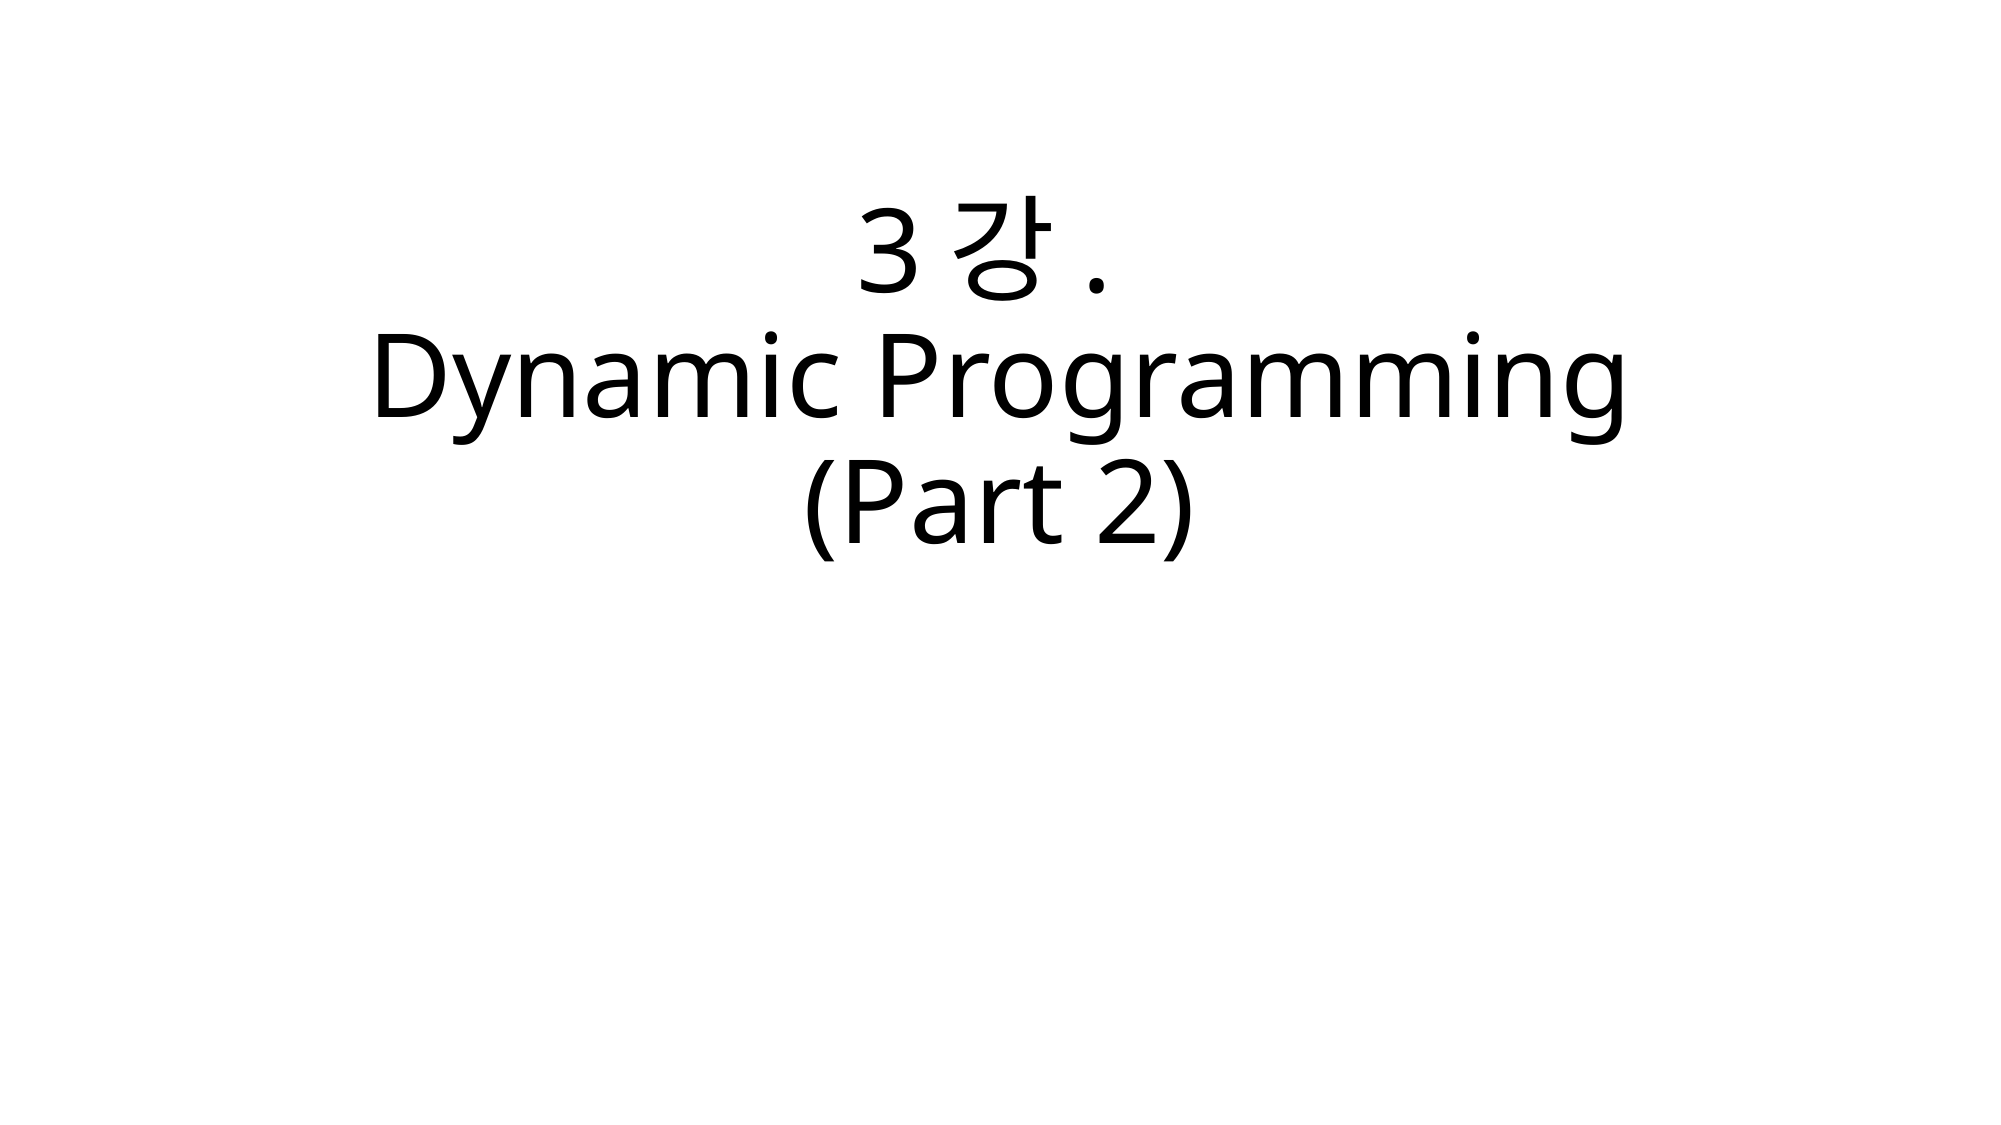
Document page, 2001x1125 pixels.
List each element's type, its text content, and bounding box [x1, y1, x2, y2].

title 3강. Dynamic Programming (Part 2) [249, 184, 1750, 576]
